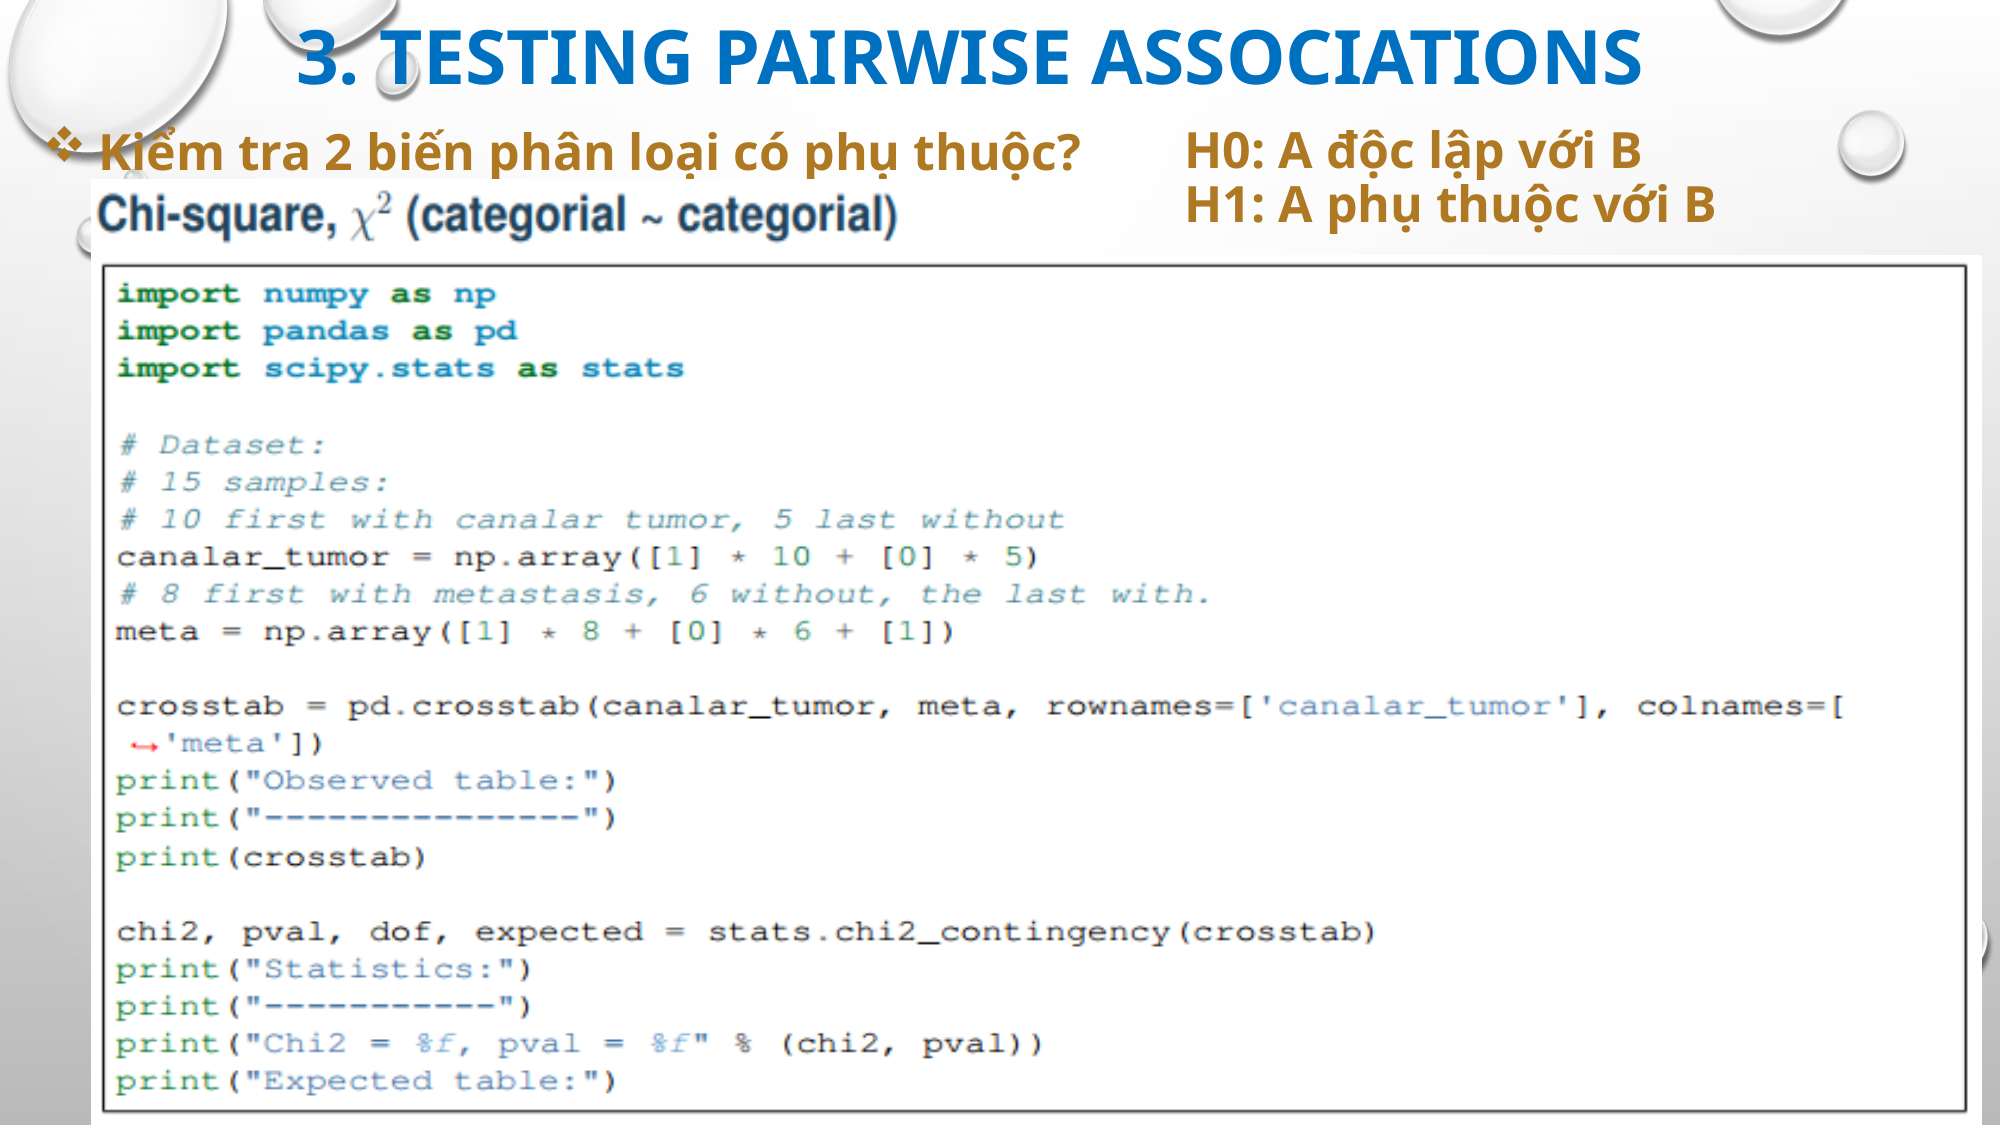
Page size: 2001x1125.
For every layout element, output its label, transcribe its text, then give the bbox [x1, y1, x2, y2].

text_box Kiểm tra 2 biến phân loại có phụ thuộc? [27, 102, 1462, 205]
text_box H0: A độc lập với B H1: A phụ thuộc với B [1169, 111, 1754, 247]
text_box 3. Testing pairwise associations [130, 0, 1831, 121]
picture [0, 0, 2000, 1125]
